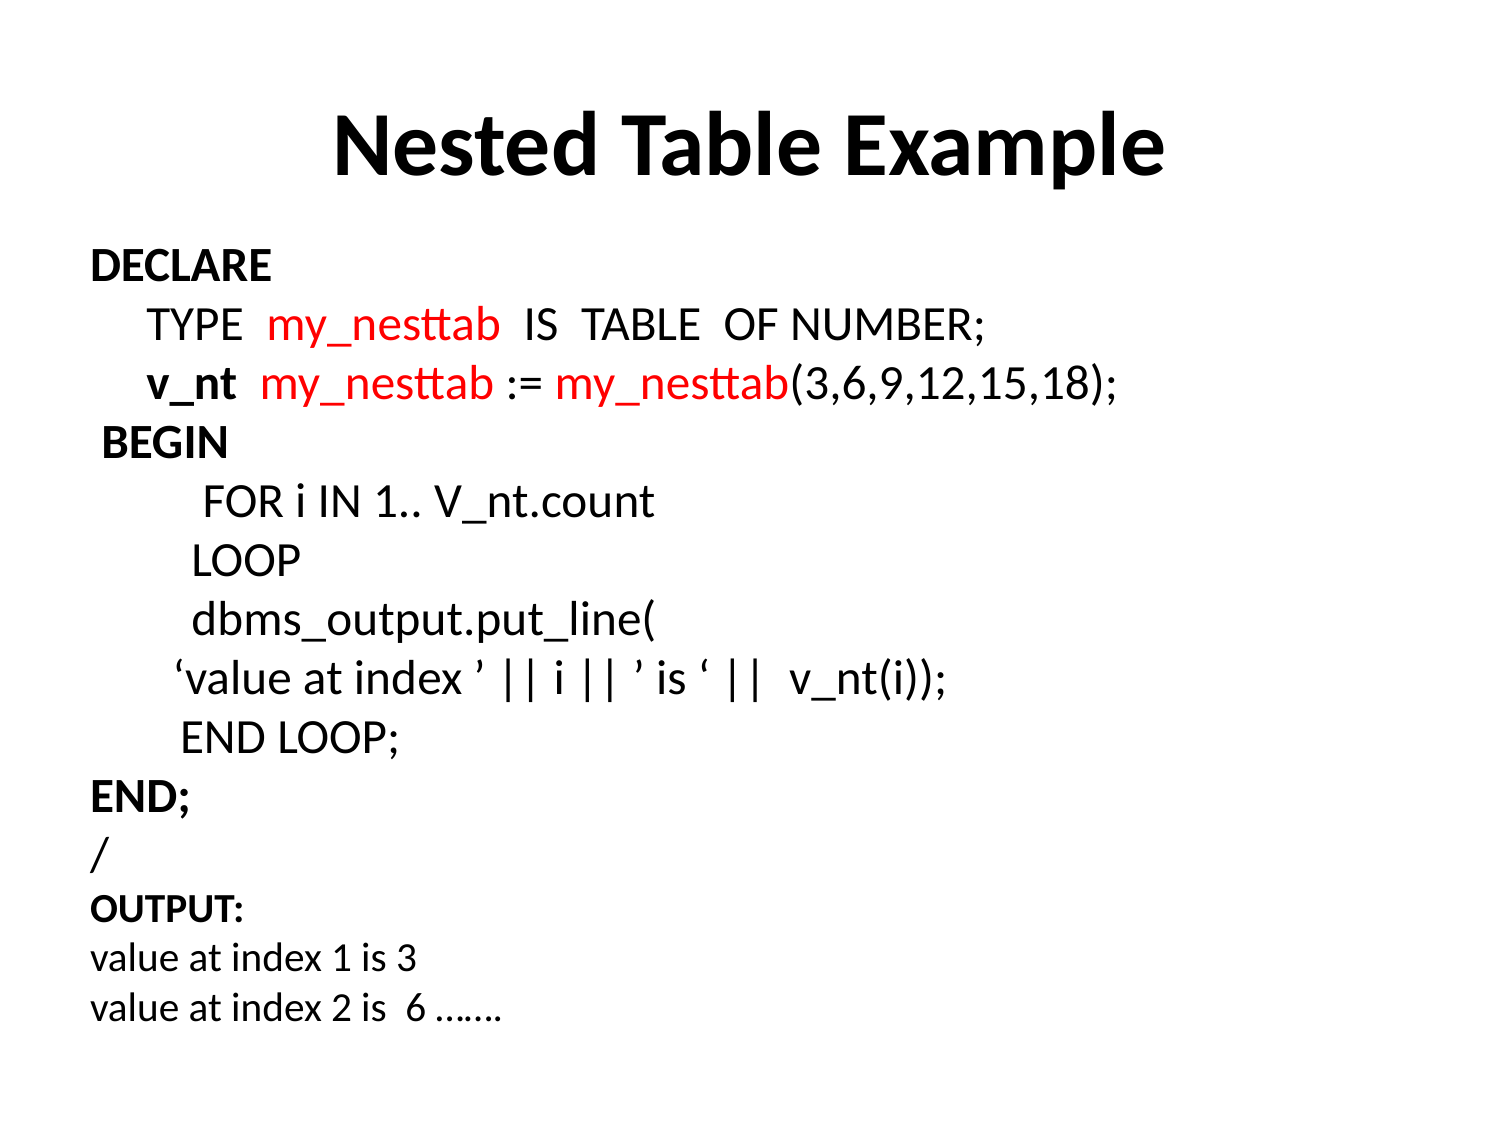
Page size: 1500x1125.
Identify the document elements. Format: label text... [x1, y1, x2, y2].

title Nested Table Example [75, 45, 1425, 224]
list DECLARE TYPE my_nesttab IS TABLE OF NUMBER; v_nt my_nesttab := my_nesttab(3,6,9,12,15,18); BEGIN FOR i IN 1.. V_nt.count LOOP dbms_output.put_line( ‘value at index ’ || i || ’ is ‘ || v_nt(i)); END LOOP; END; / OUTPUT: value at index 1 is 3 value at index 2 is 6 ……. [75, 224, 1425, 1038]
